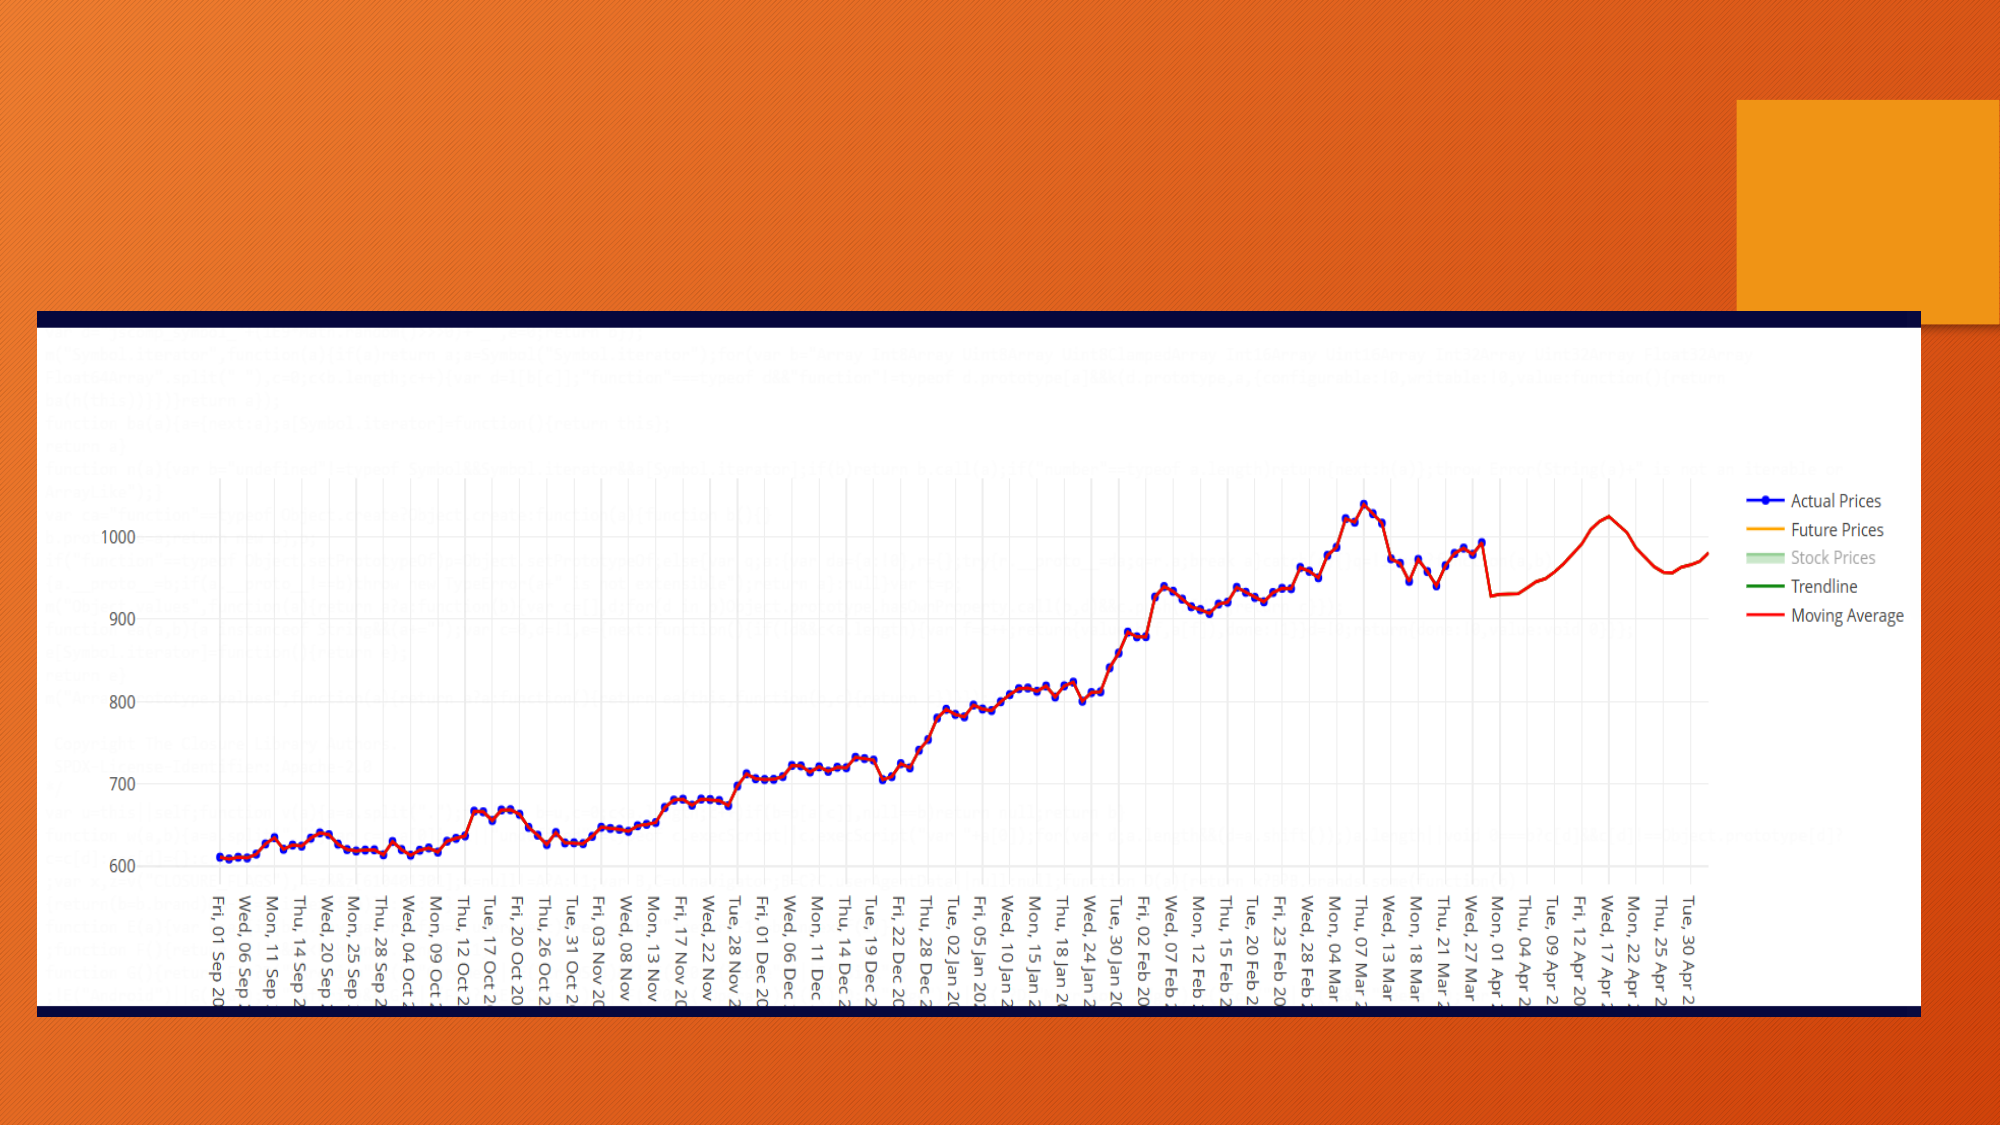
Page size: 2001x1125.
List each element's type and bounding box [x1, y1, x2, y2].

picture [36, 311, 2000, 1017]
